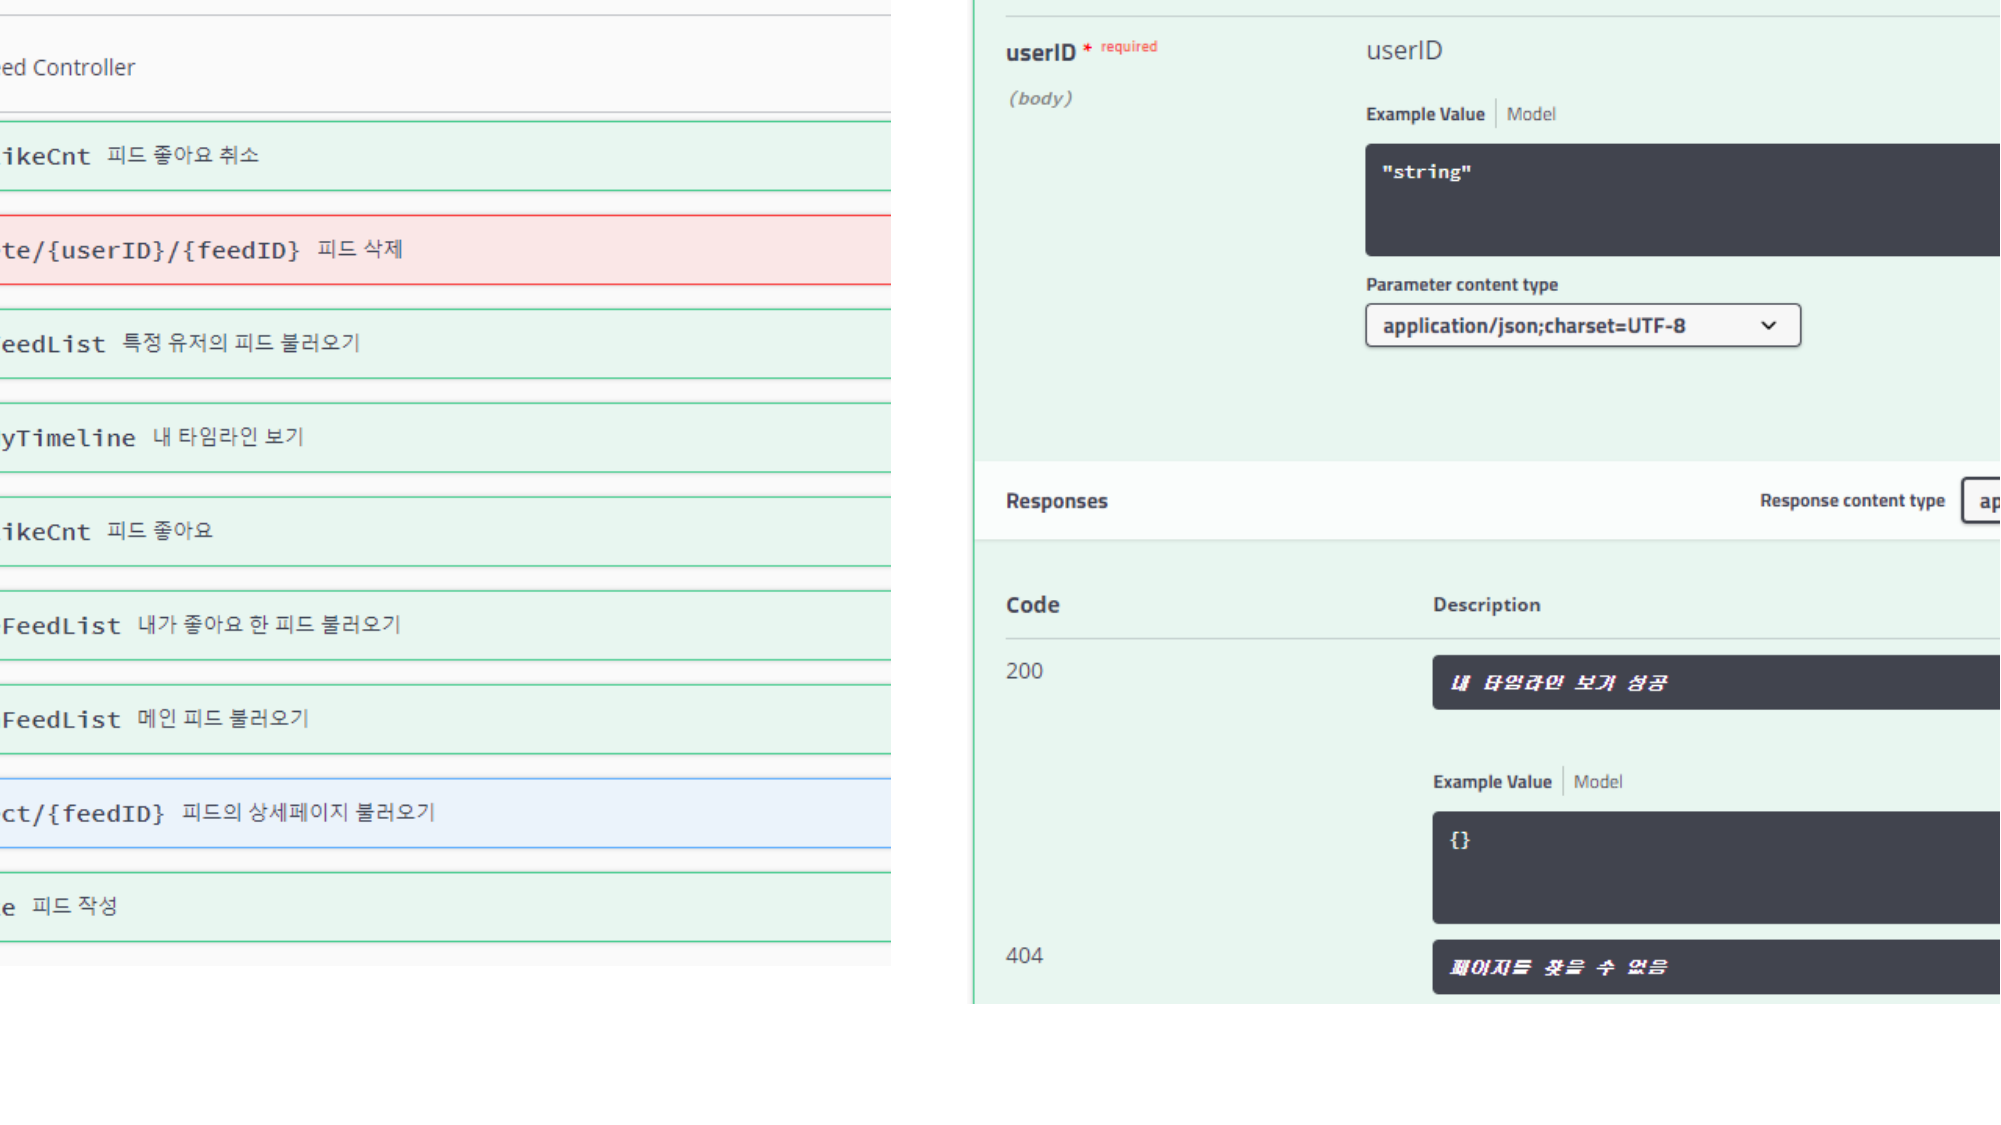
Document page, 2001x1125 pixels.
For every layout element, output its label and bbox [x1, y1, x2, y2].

picture [967, 0, 2000, 1004]
picture [0, 0, 891, 966]
